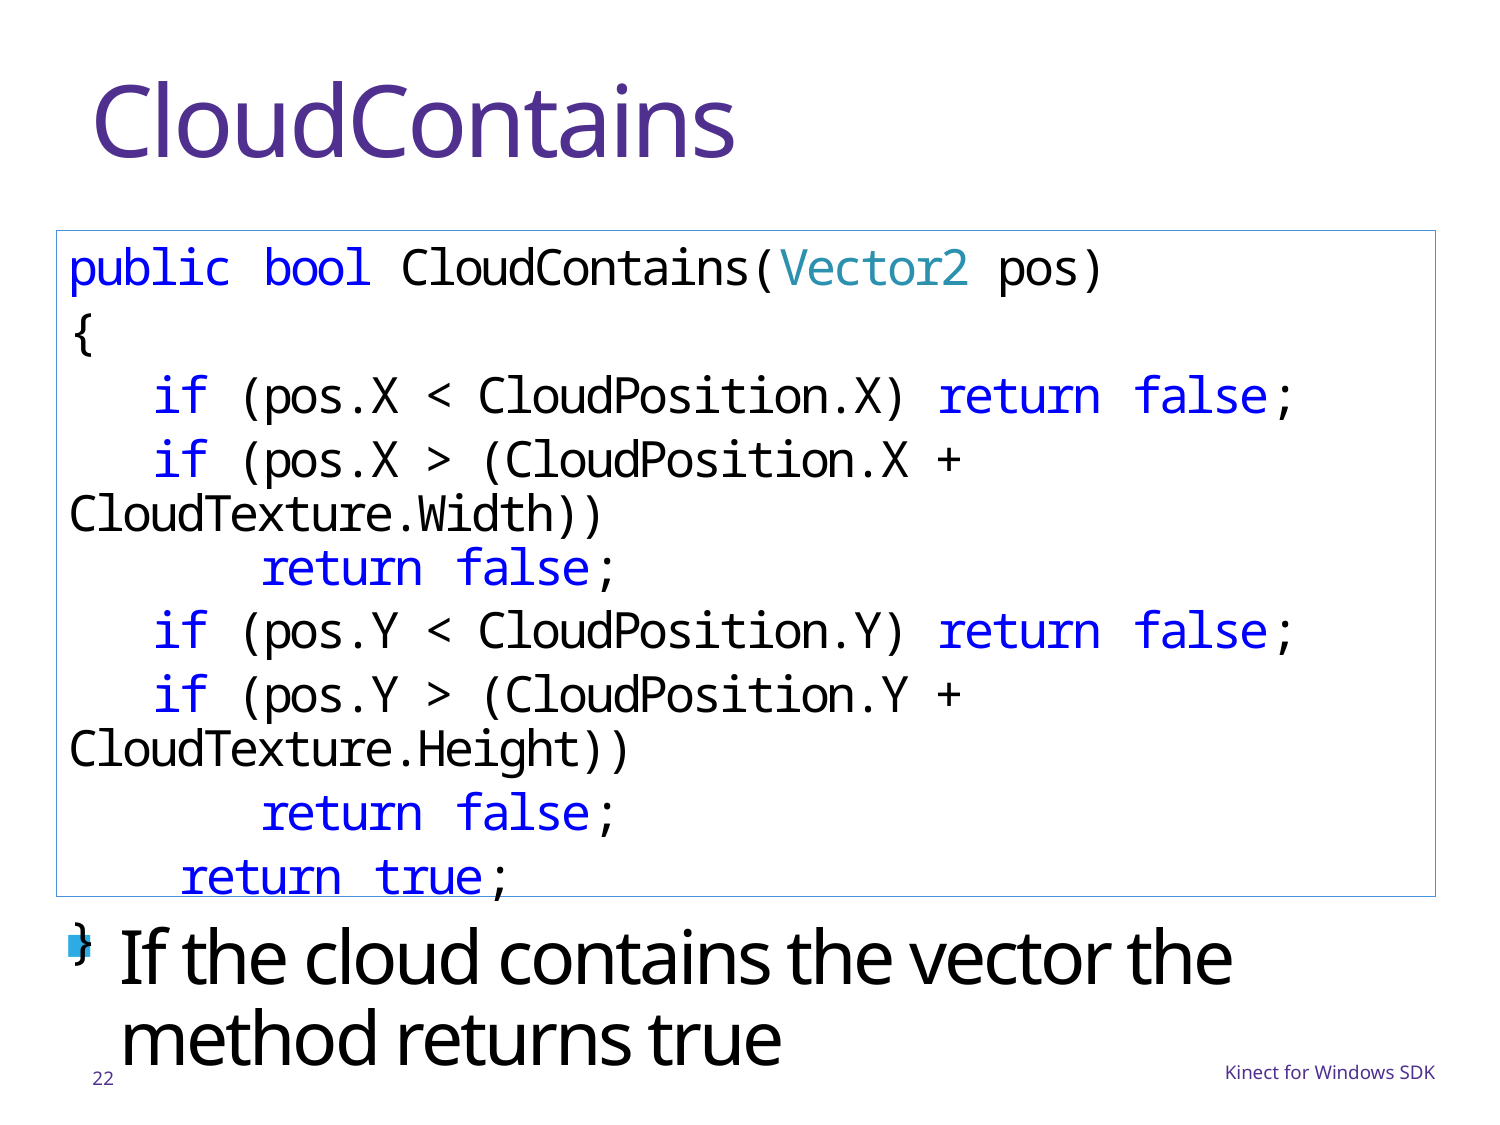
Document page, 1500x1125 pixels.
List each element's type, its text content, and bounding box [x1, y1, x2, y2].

title CloudContains [90, 70, 1463, 180]
slide_number 22 [0, 1053, 114, 1107]
list If the cloud contains the vector the method returns true [62, 919, 1435, 1084]
list public bool CloudContains(Vector2 pos) { if (pos.X < CloudPosition.X) return false; if (pos.X > (CloudPosition.X + CloudTexture.Width)) return false; if (pos.Y < CloudPosition.Y) return false; if (pos.Y > (CloudPosition.Y + CloudTexture.Height)) return false; return true; } [56, 230, 1436, 897]
